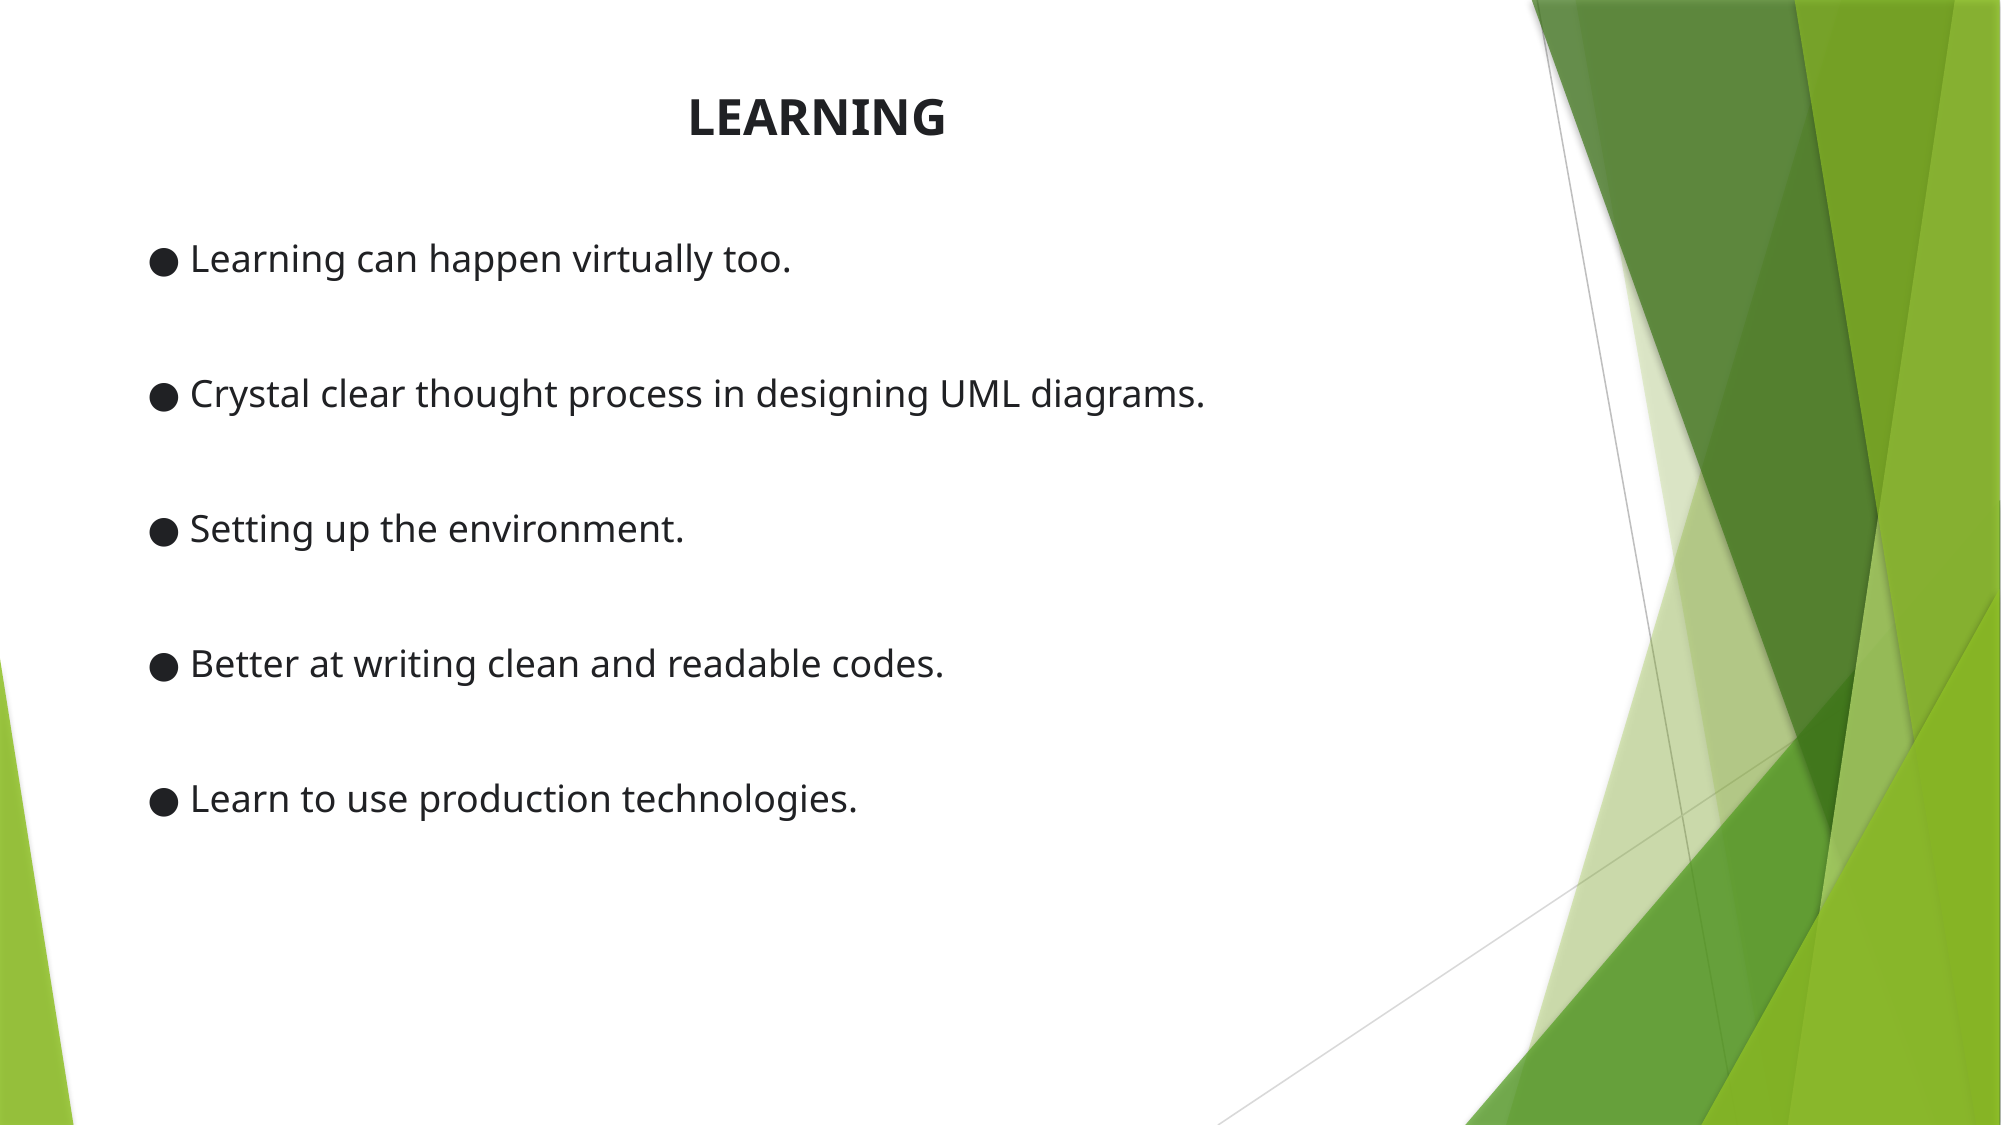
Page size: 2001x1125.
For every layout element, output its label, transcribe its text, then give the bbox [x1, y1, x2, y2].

text_box LEARNING ● Learning can happen virtually too. ● Crystal clear thought process in designing UML diagrams. ● Setting up the environment. ● Better at writing clean and readable codes. ● Learn to use production technologies. [132, 78, 1503, 828]
